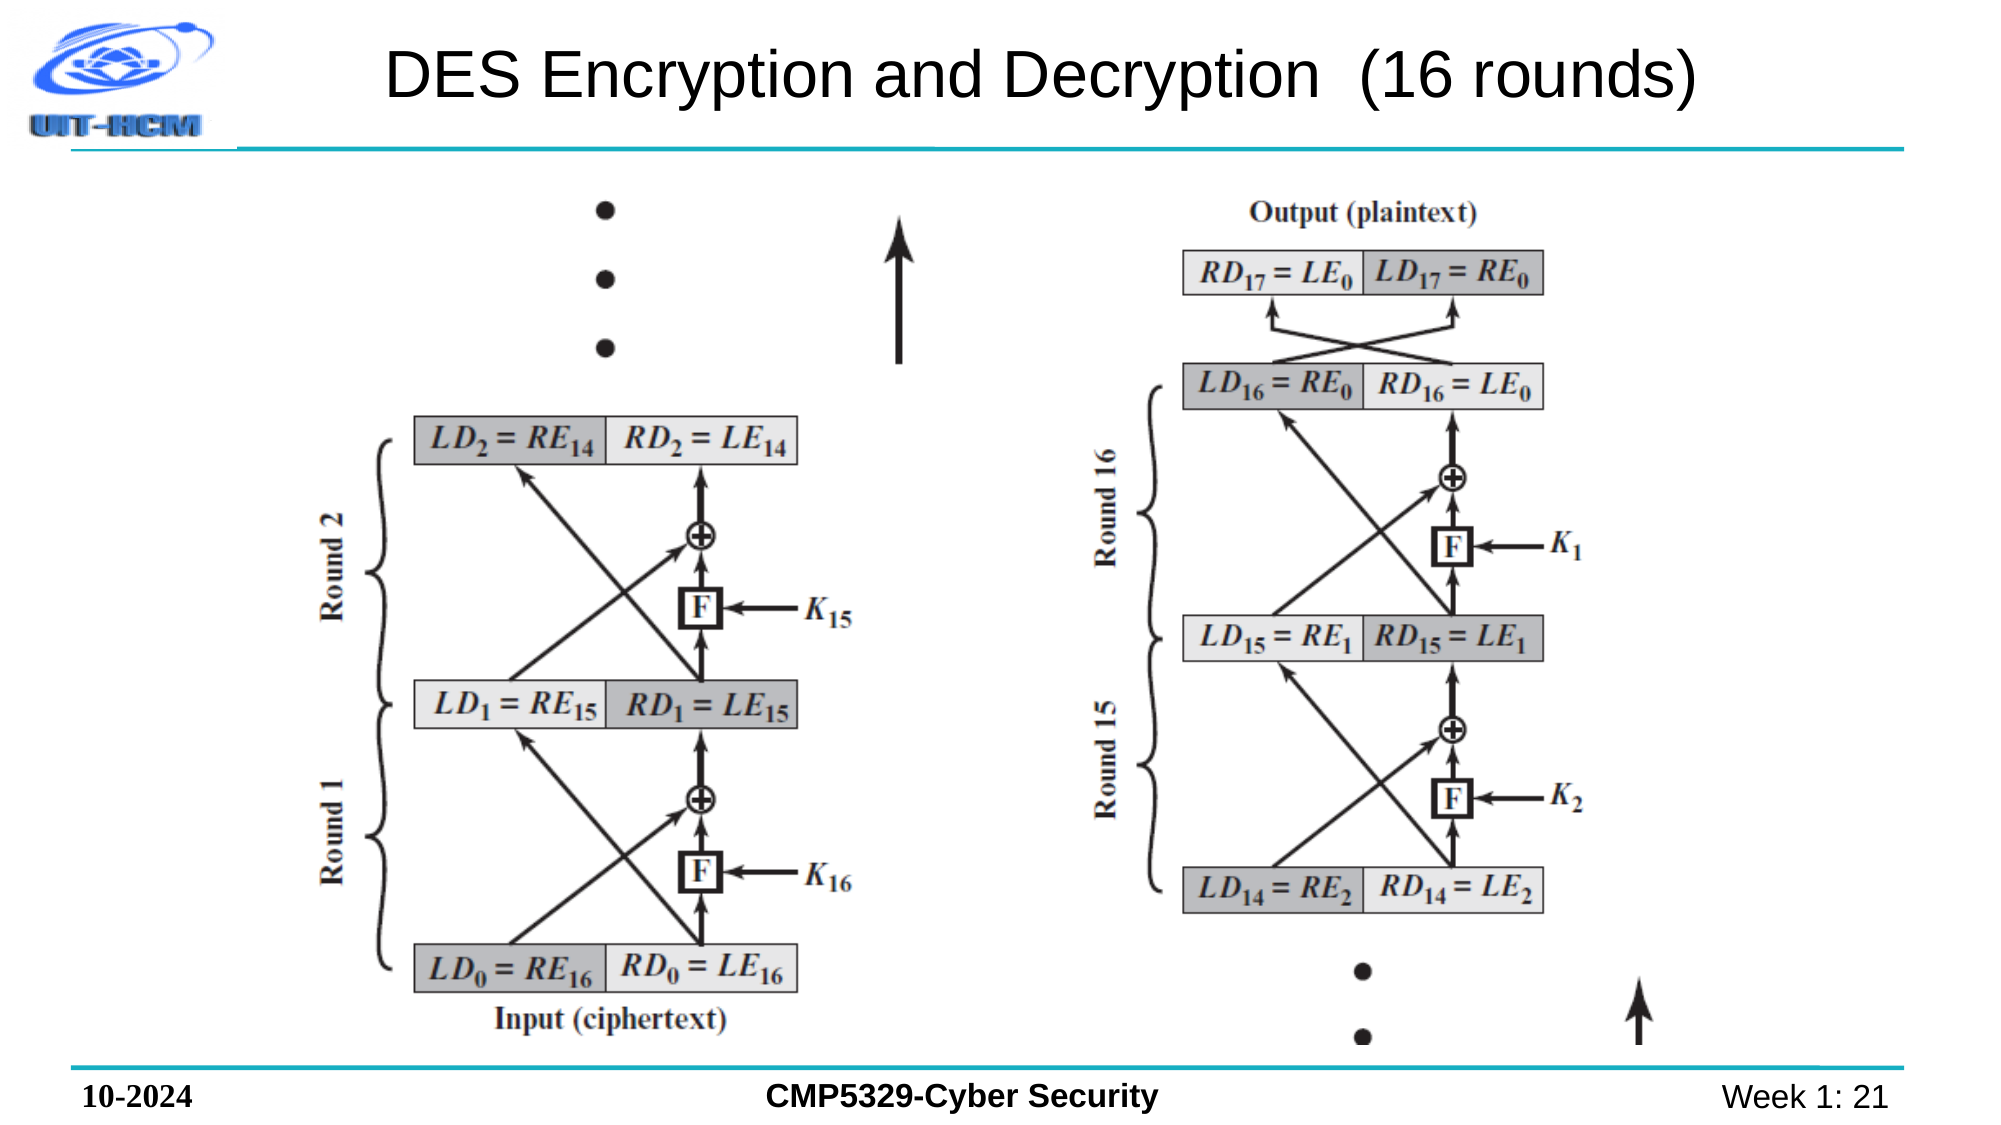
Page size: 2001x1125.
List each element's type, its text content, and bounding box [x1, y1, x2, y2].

picture [1042, 183, 1685, 1045]
picture [279, 176, 942, 1055]
title DES Encryption and Decryption (16 rounds) [197, 0, 1887, 172]
picture [7, 8, 197, 149]
